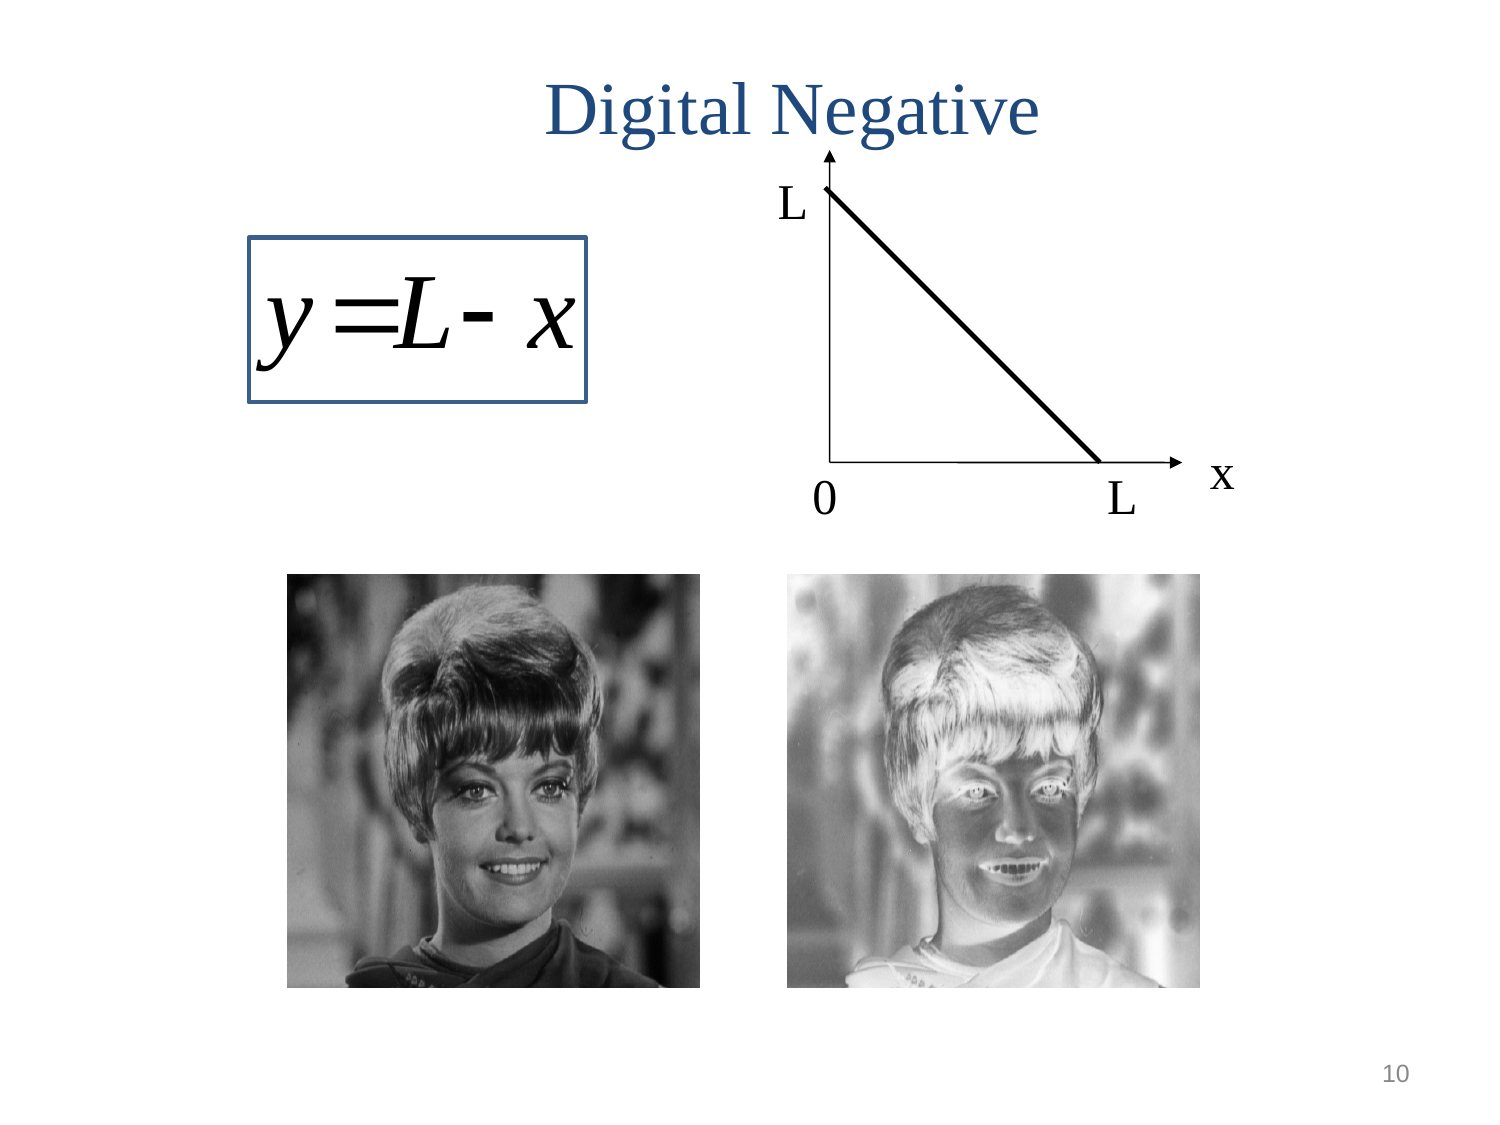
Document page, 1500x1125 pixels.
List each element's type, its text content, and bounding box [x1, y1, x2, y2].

text_box [1153, 456, 1183, 469]
picture [787, 574, 1201, 988]
picture [287, 574, 701, 988]
text_box [823, 149, 836, 463]
text_box 0 [797, 456, 853, 532]
text_box [247, 235, 588, 268]
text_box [248, 266, 587, 384]
text_box Digital Negative [342, 29, 1244, 180]
text_box L [762, 162, 823, 238]
slide_number 10 [1074, 1042, 1425, 1103]
text_box x [1195, 431, 1250, 507]
text_box [247, 389, 588, 404]
text_box L [1092, 456, 1153, 532]
